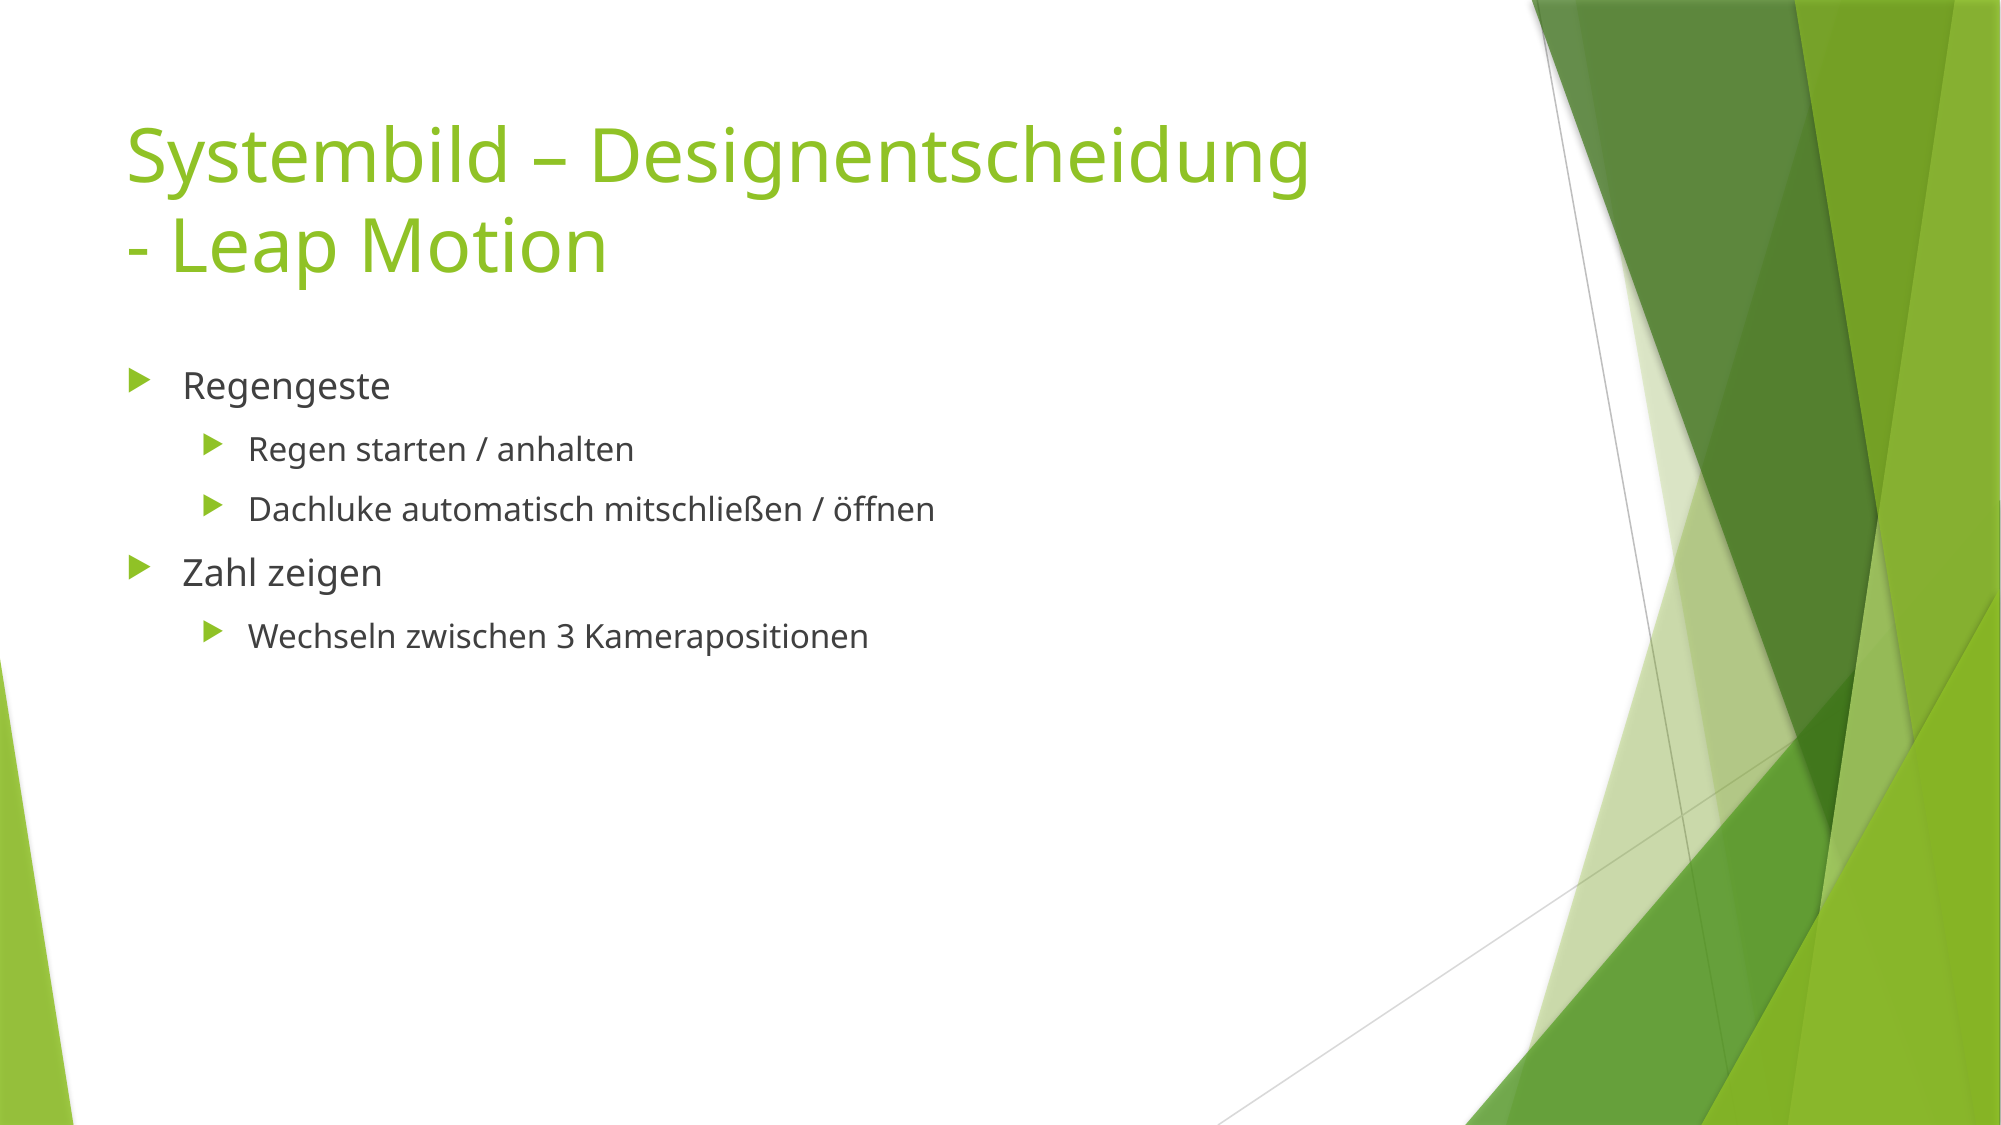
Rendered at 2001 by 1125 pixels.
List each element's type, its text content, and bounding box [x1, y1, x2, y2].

title Systembild – Designentscheidung - Leap Motion [111, 99, 1522, 317]
list Regengeste Regen starten / anhalten Dachluke automatisch mitschließen / öffnen Zahl zeigen Wechseln zwischen 3 Kamerapositionen [111, 354, 1522, 992]
